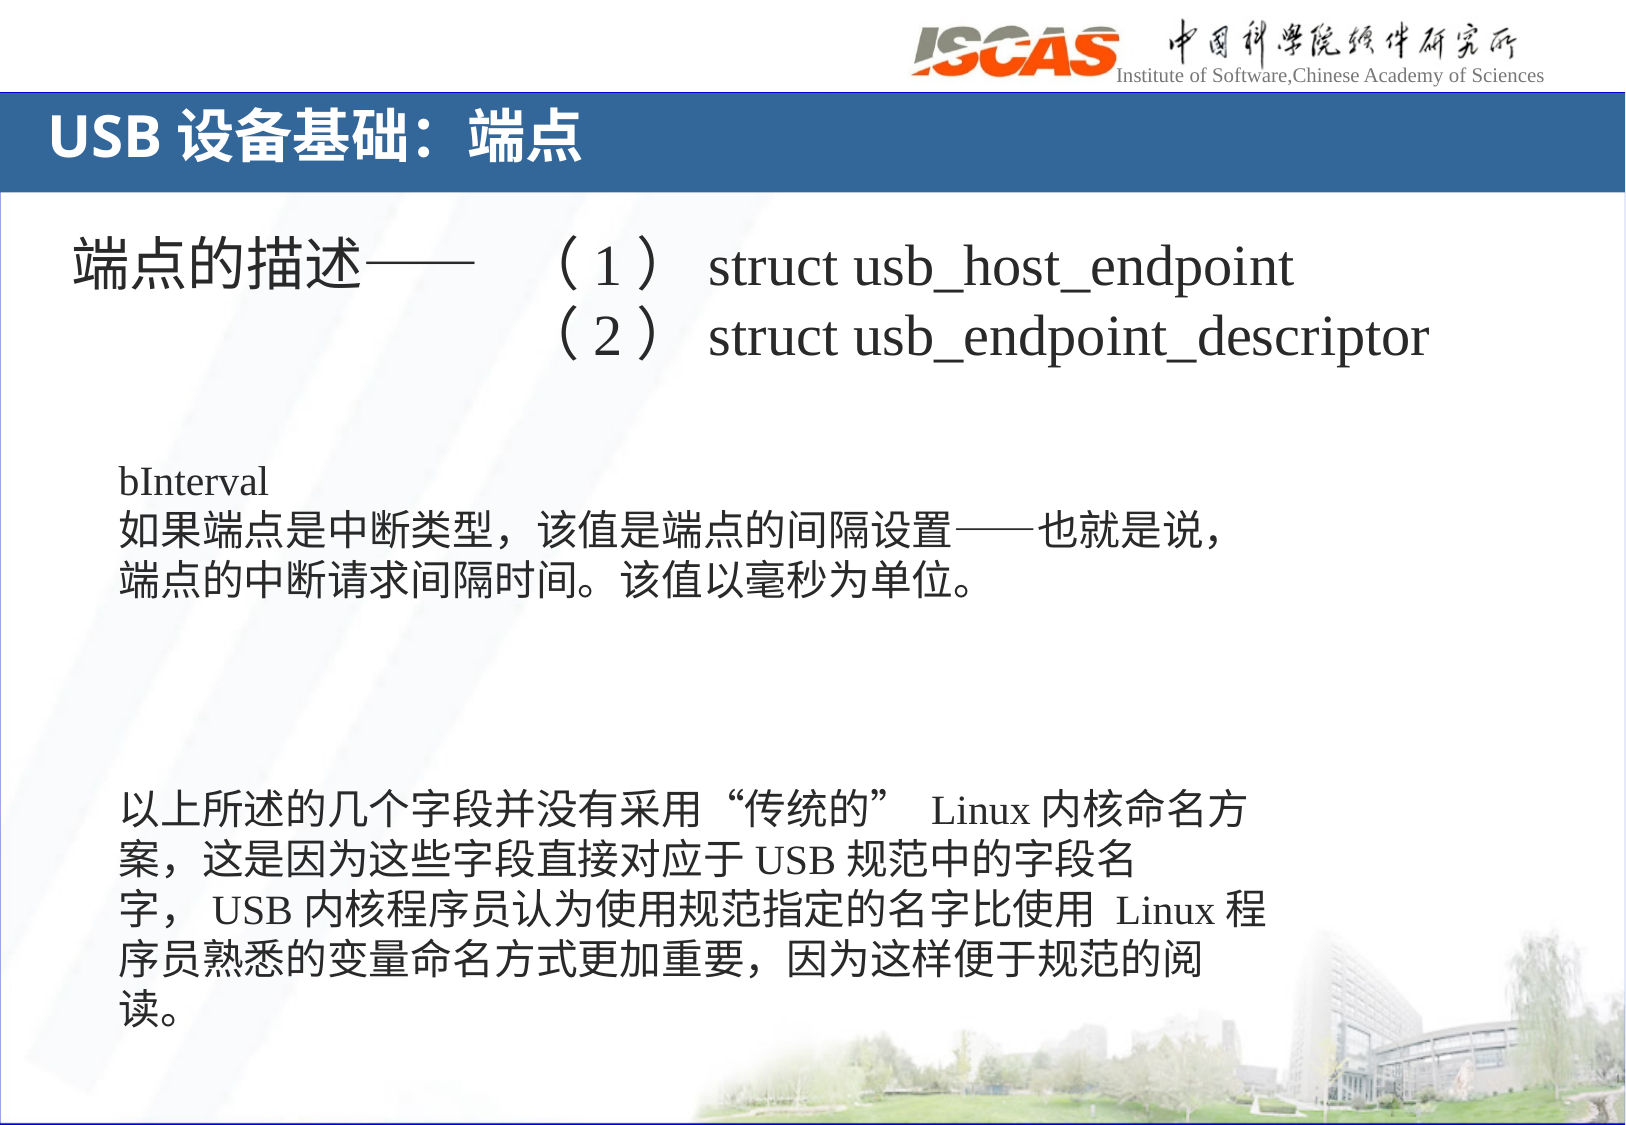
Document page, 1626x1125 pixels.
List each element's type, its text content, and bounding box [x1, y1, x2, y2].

picture [907, 18, 1132, 87]
text_box 端点的描述—— （1）struct usb_host_endpoint （2）struct usb_endpoint_descriptor [56, 219, 1474, 375]
picture [1166, 15, 1519, 71]
text_box bInterval 如果端点是中断类型，该值是端点的间隔设置——也就是说，端点的中断请求间隔时间。该值以毫秒为单位。 [103, 446, 1297, 611]
text_box 以上所述的几个字段并没有采用“传统的” Linux内核命名方案，这是因为这些字段直接对应于USB规范中的字段名字，USB内核程序员认为使用规范指定的名字比使用 Linux程序员熟悉的变量命名方式更加重要，因为这样便于规范的阅读。 [103, 775, 1297, 1040]
title USB设备基础：端点 [0, 93, 1625, 193]
picture [0, 92, 1626, 1125]
